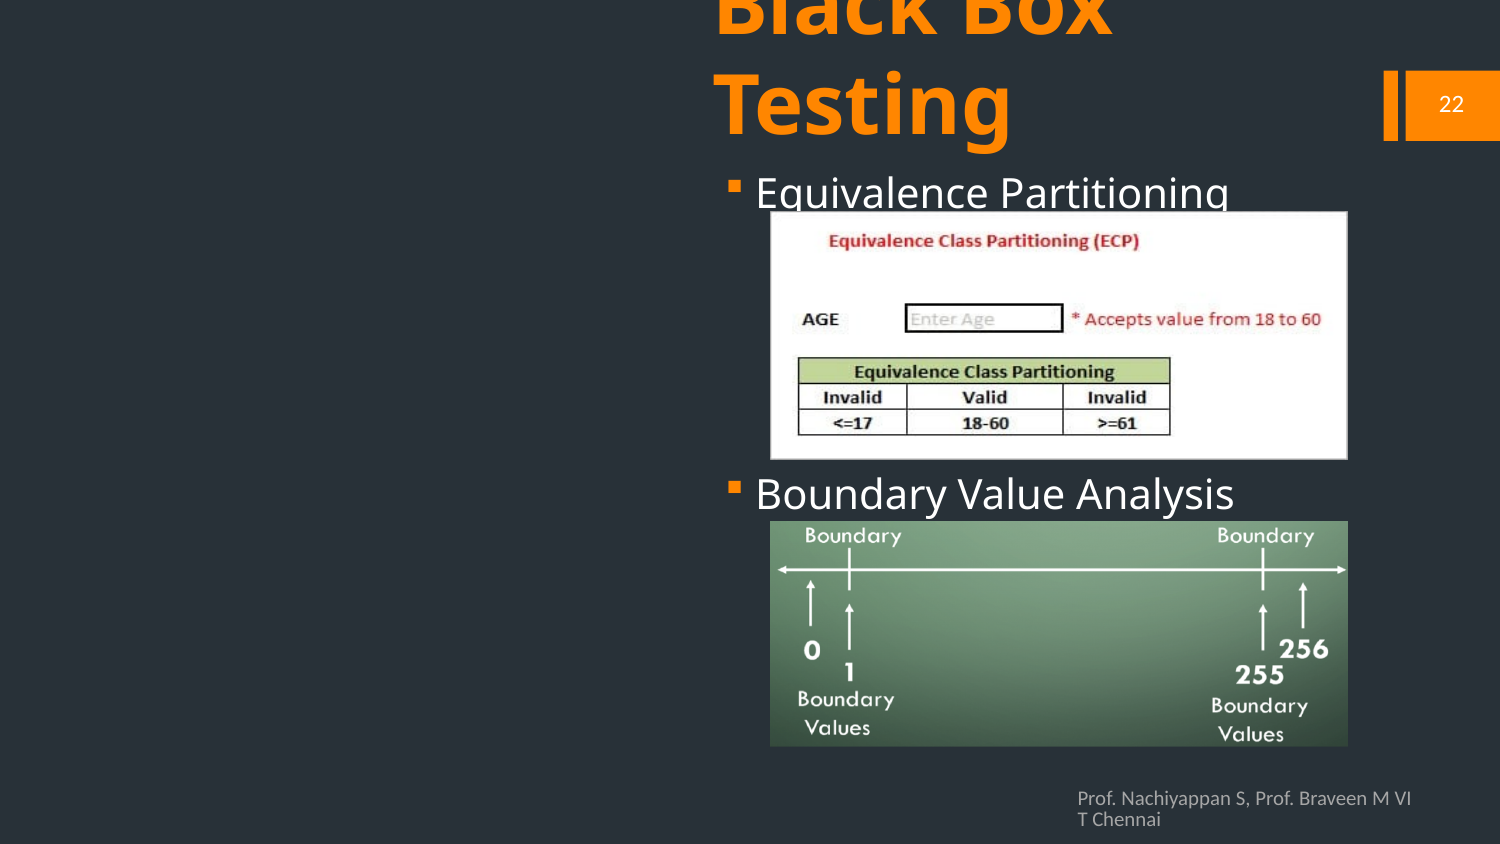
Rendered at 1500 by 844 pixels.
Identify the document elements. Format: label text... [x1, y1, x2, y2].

footer Prof. Nachiyappan S, Prof. Braveen M VIT Chennai [1062, 784, 1431, 822]
picture [769, 521, 1349, 748]
slide_number 22 [1325, 84, 1480, 122]
list Equivalence Partitioning Boundary Value Analysis [702, 134, 1416, 760]
picture [769, 210, 1349, 460]
title Black Box Testing [697, 33, 1448, 159]
